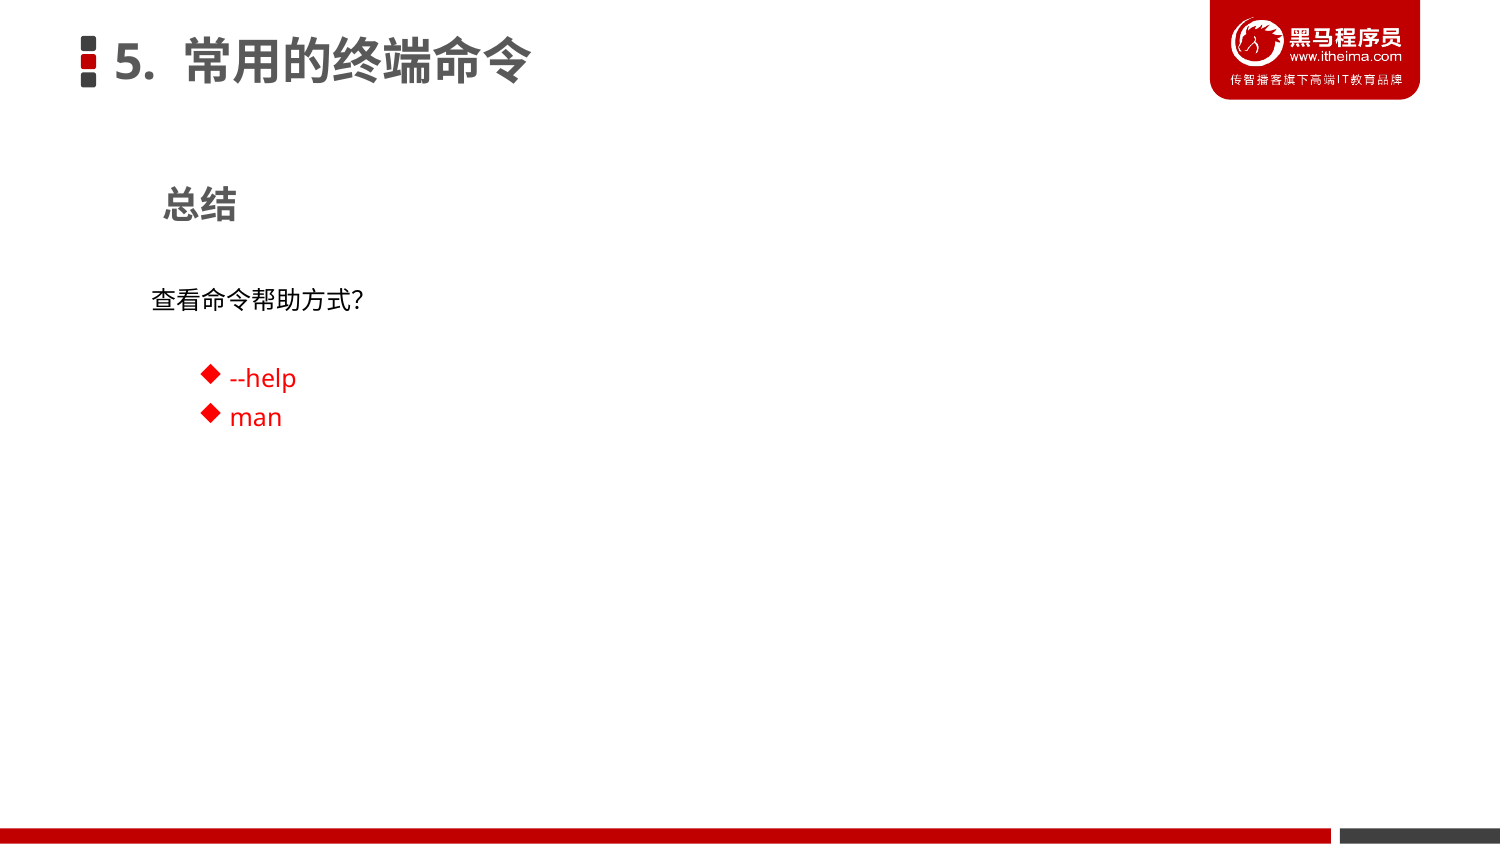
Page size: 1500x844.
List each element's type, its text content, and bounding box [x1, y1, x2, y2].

picture [1212, 8, 1421, 94]
text_box 5. 常用的终端命令 [103, 0, 987, 130]
text_box 查看命令帮助方式？ --help man [136, 268, 1241, 439]
text_box 总结 [148, 173, 253, 234]
